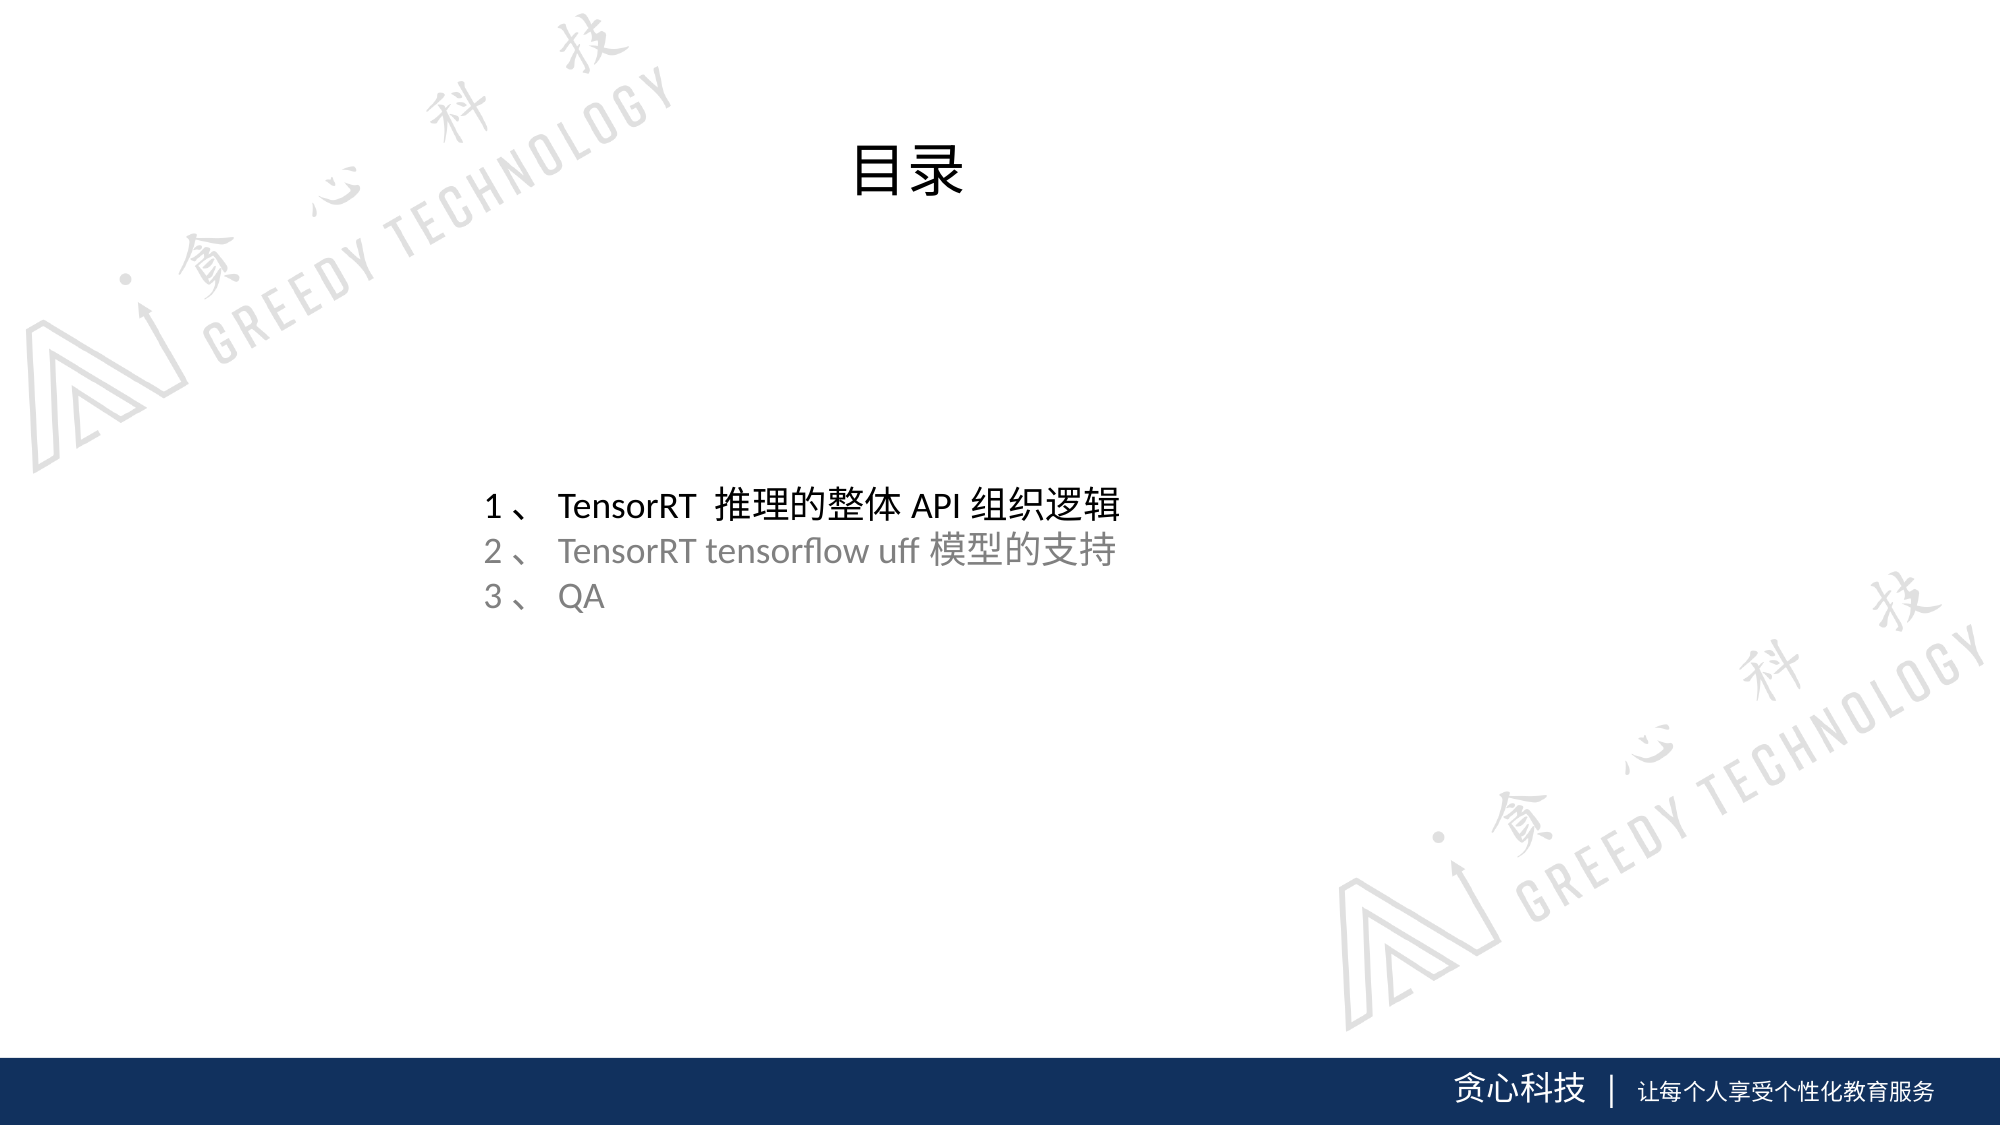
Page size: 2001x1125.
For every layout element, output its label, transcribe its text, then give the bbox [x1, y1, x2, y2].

text_box 1、TensorRT 推理的整体API组织逻辑 2、TensorRT tensorflow uff模型的支持 3、QA [468, 473, 1532, 624]
text_box 目录 [834, 125, 1059, 211]
picture [1338, 571, 1984, 1032]
picture [25, 13, 671, 474]
